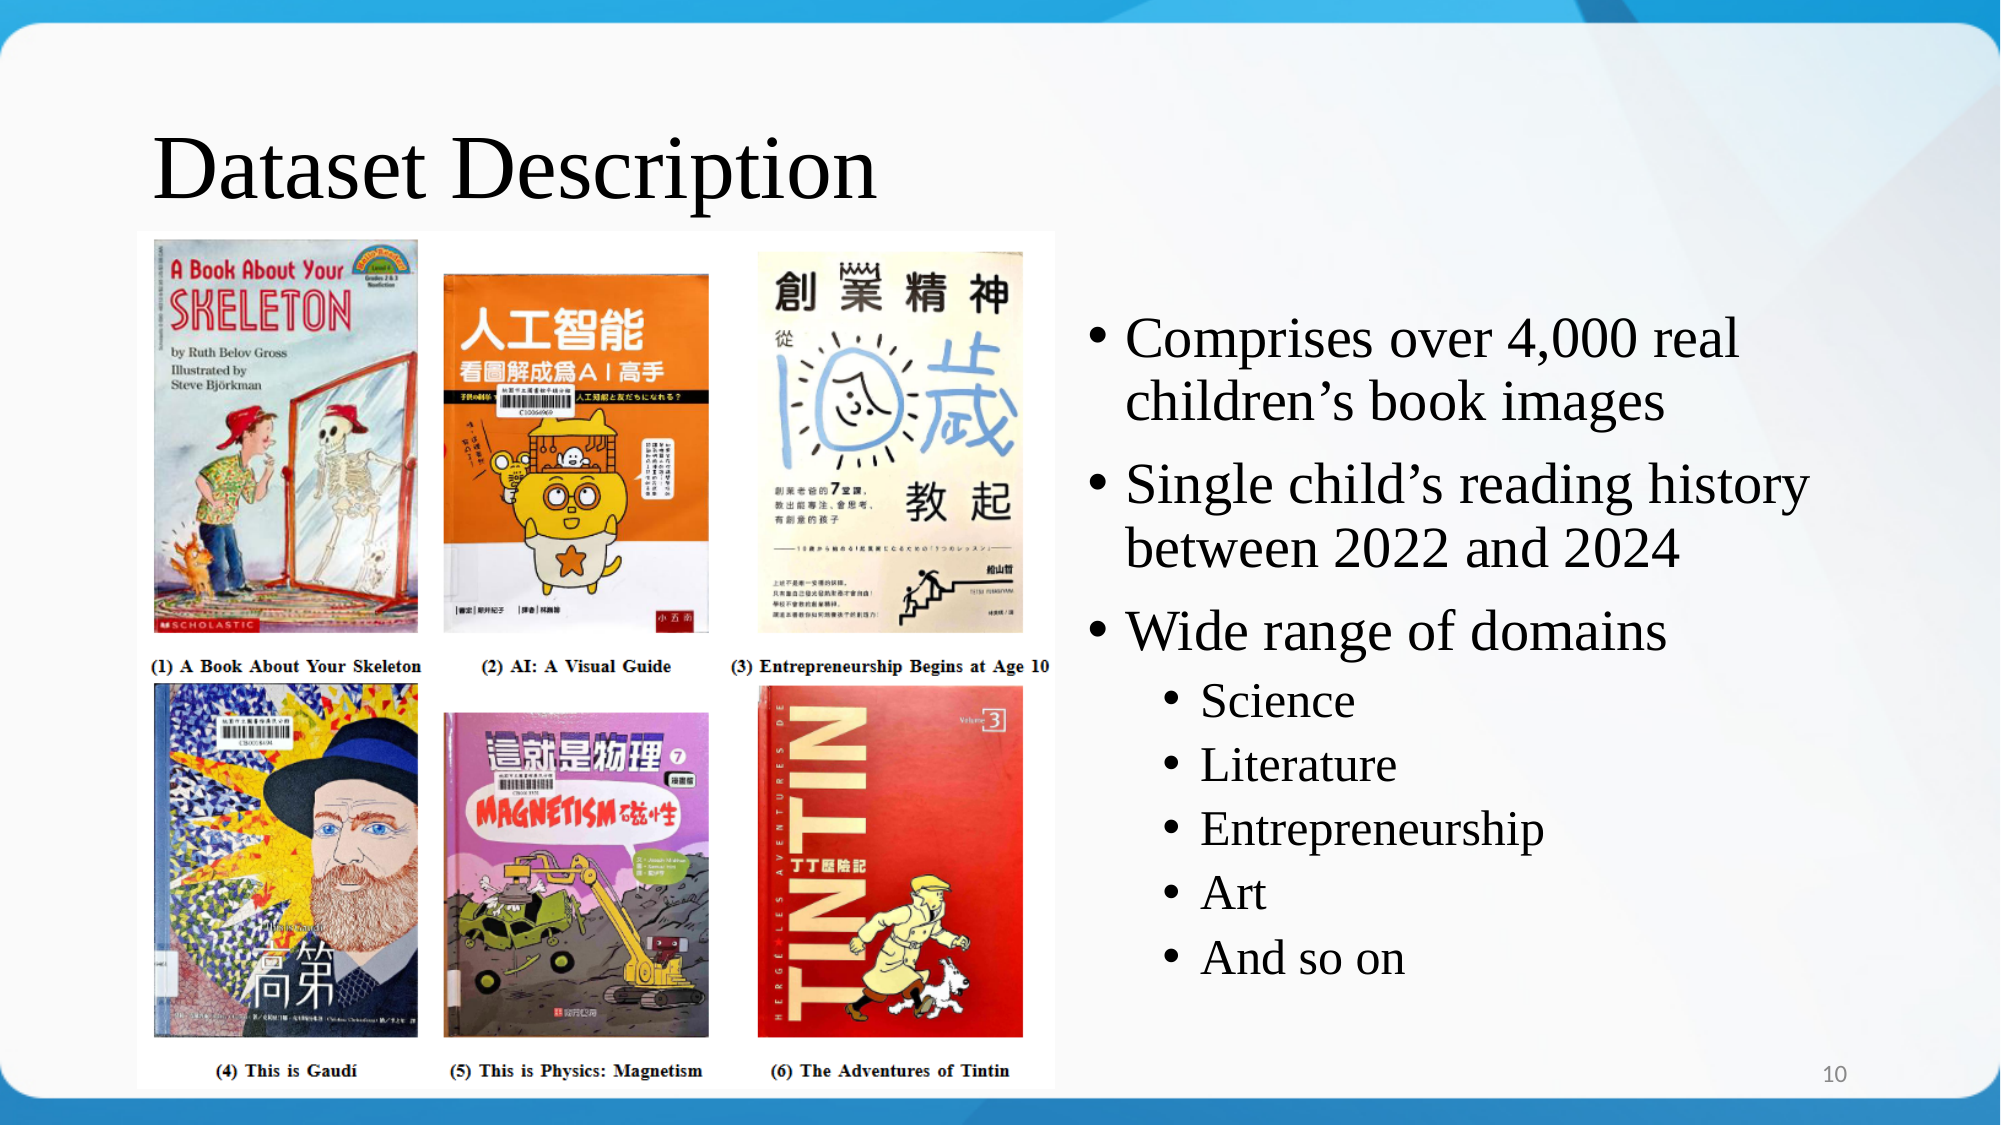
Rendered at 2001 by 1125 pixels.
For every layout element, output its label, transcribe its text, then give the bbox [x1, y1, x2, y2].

title Dataset Description [137, 59, 1863, 278]
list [137, 230, 1055, 1089]
text_box Comprises over 4,000 real children’s book images Single child’s reading history between 2022 and 2024 Wide range of domains Science Literature Entrepreneurship Art And so on [1072, 299, 1863, 1014]
picture [0, 0, 2001, 1125]
slide_number 10 [1412, 1042, 1863, 1103]
